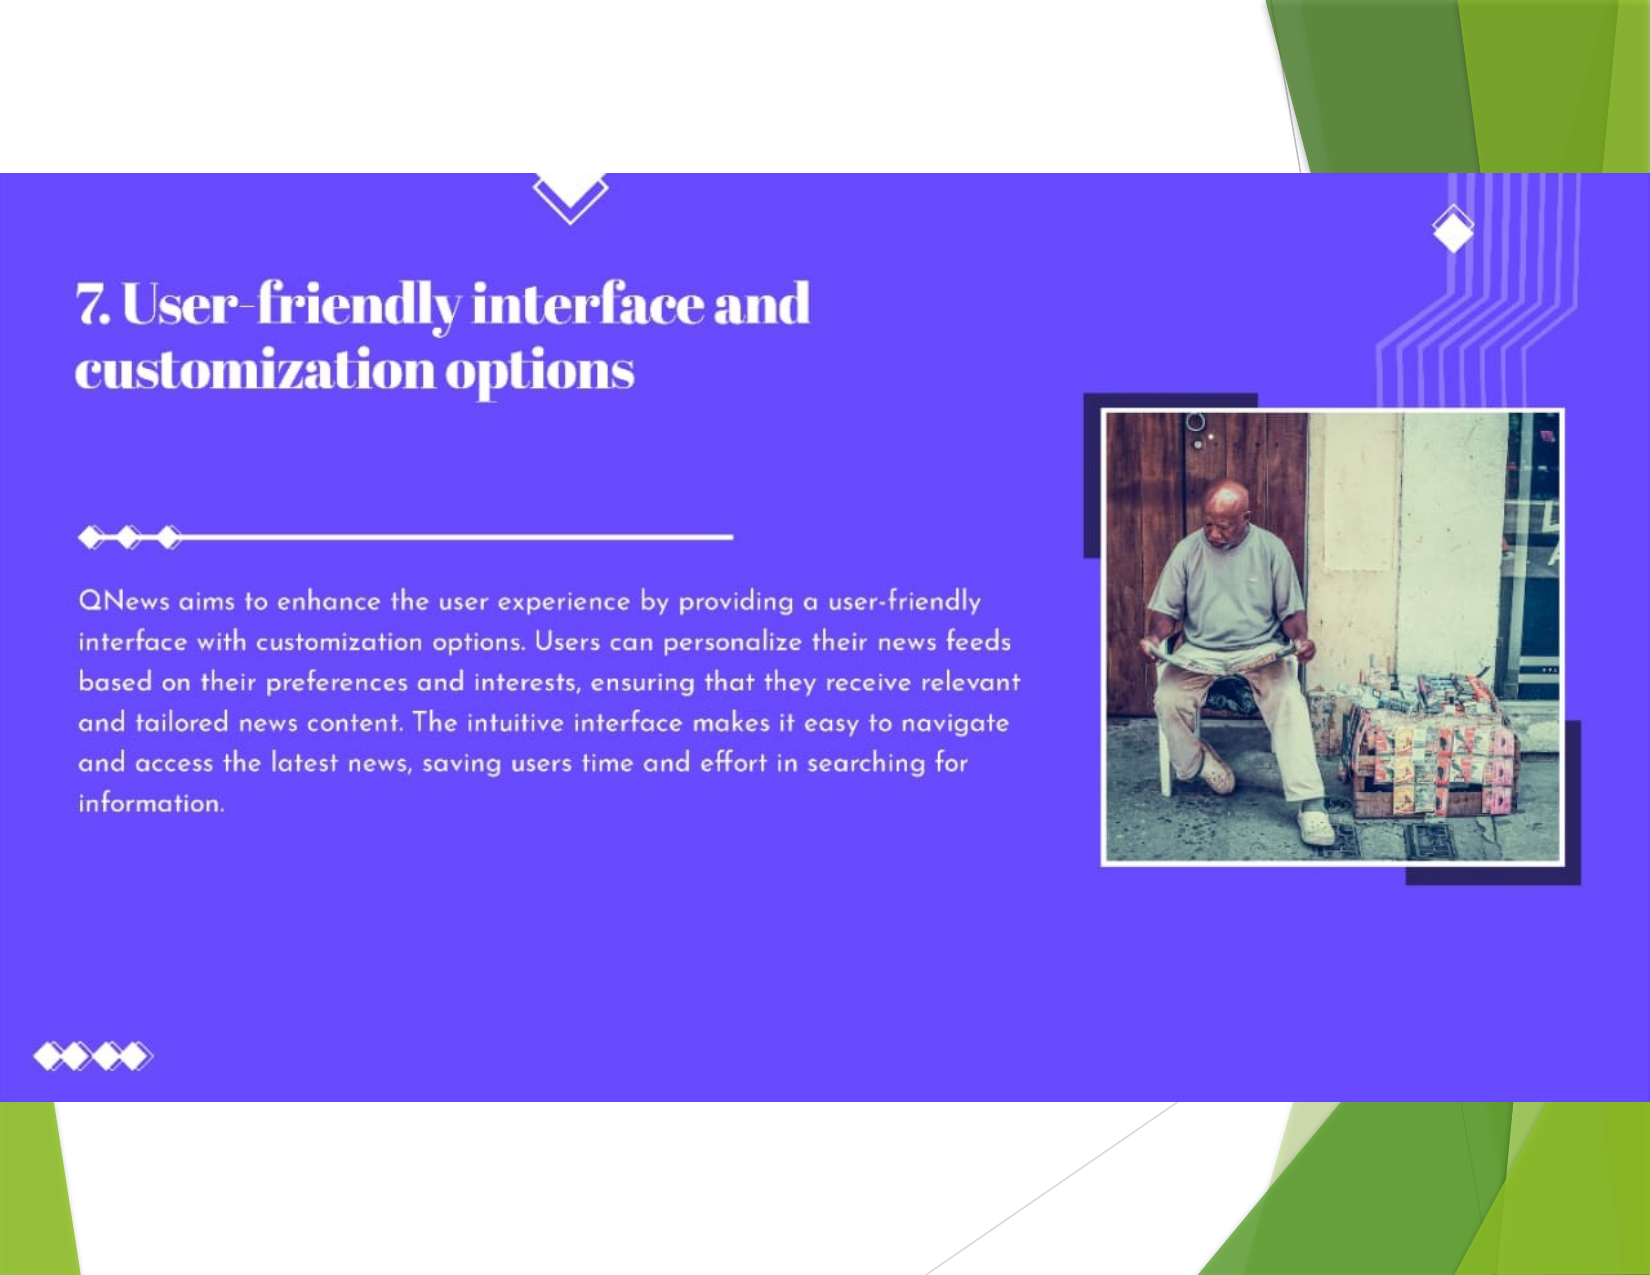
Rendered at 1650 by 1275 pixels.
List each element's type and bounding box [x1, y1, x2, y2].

text_box [0, 173, 1650, 1102]
